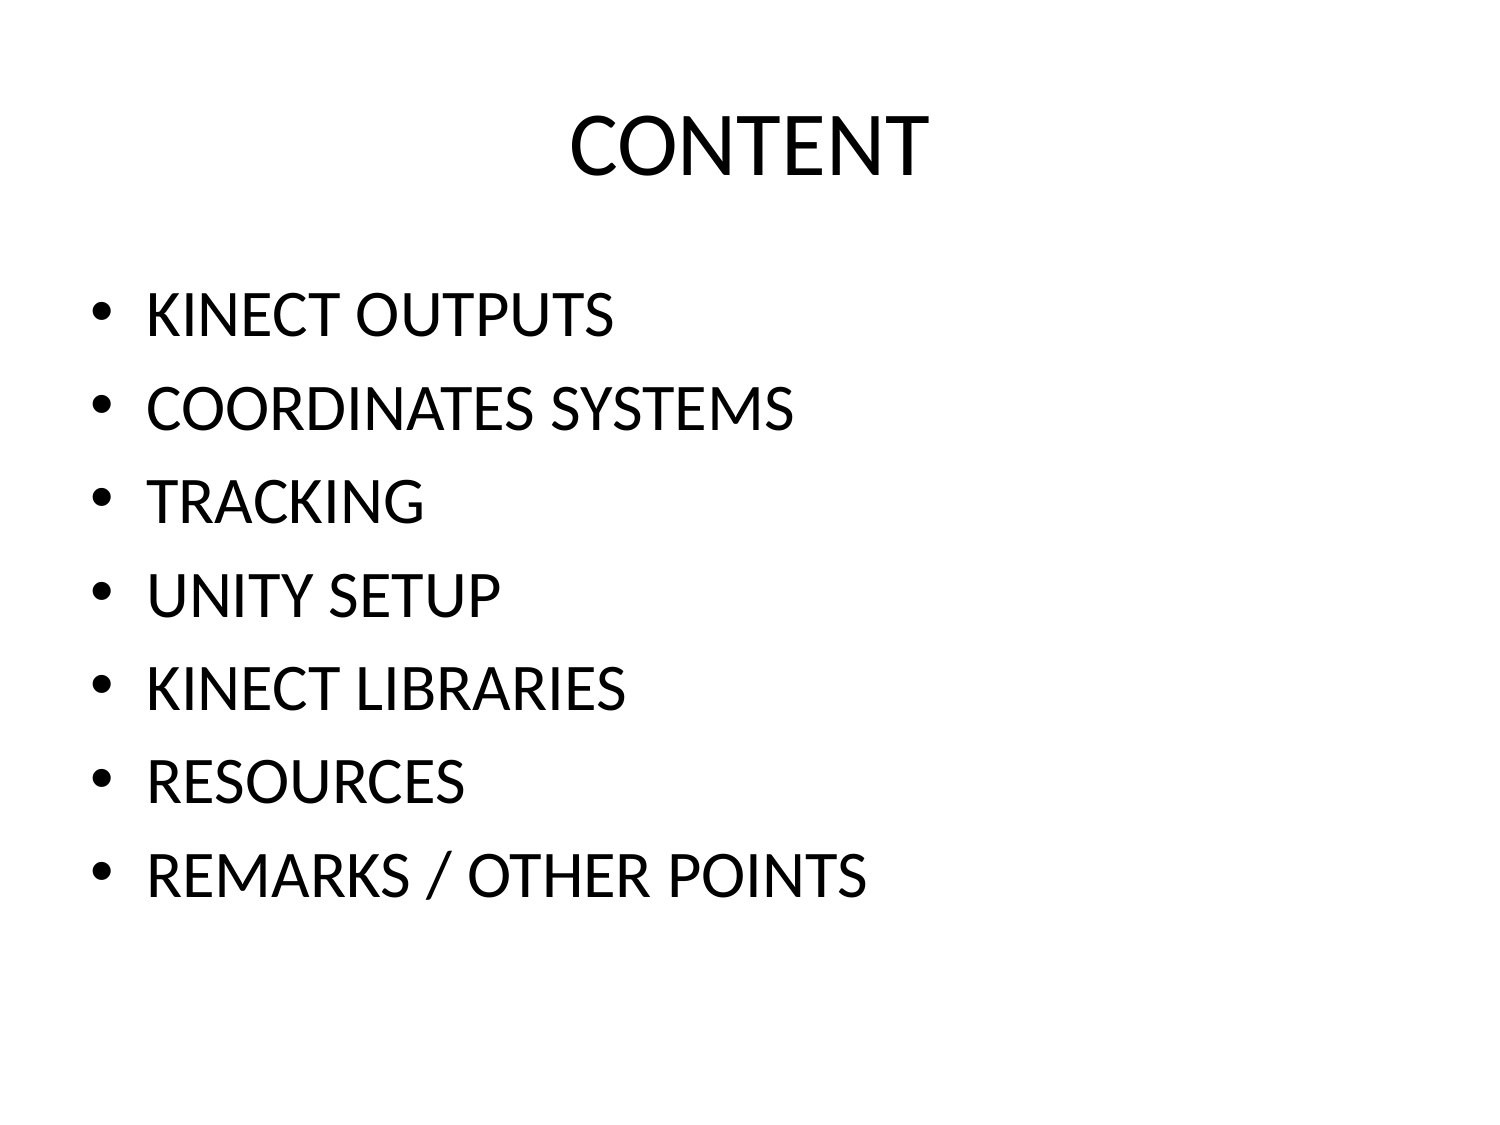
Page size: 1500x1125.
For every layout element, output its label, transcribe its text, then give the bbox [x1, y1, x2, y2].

title CONTENT [75, 45, 1425, 233]
list KINECT OUTPUTS COORDINATES SYSTEMS TRACKING UNITY SETUP KINECT LIBRARIES RESOURCES REMARKS / OTHER POINTS [75, 262, 1425, 1005]
